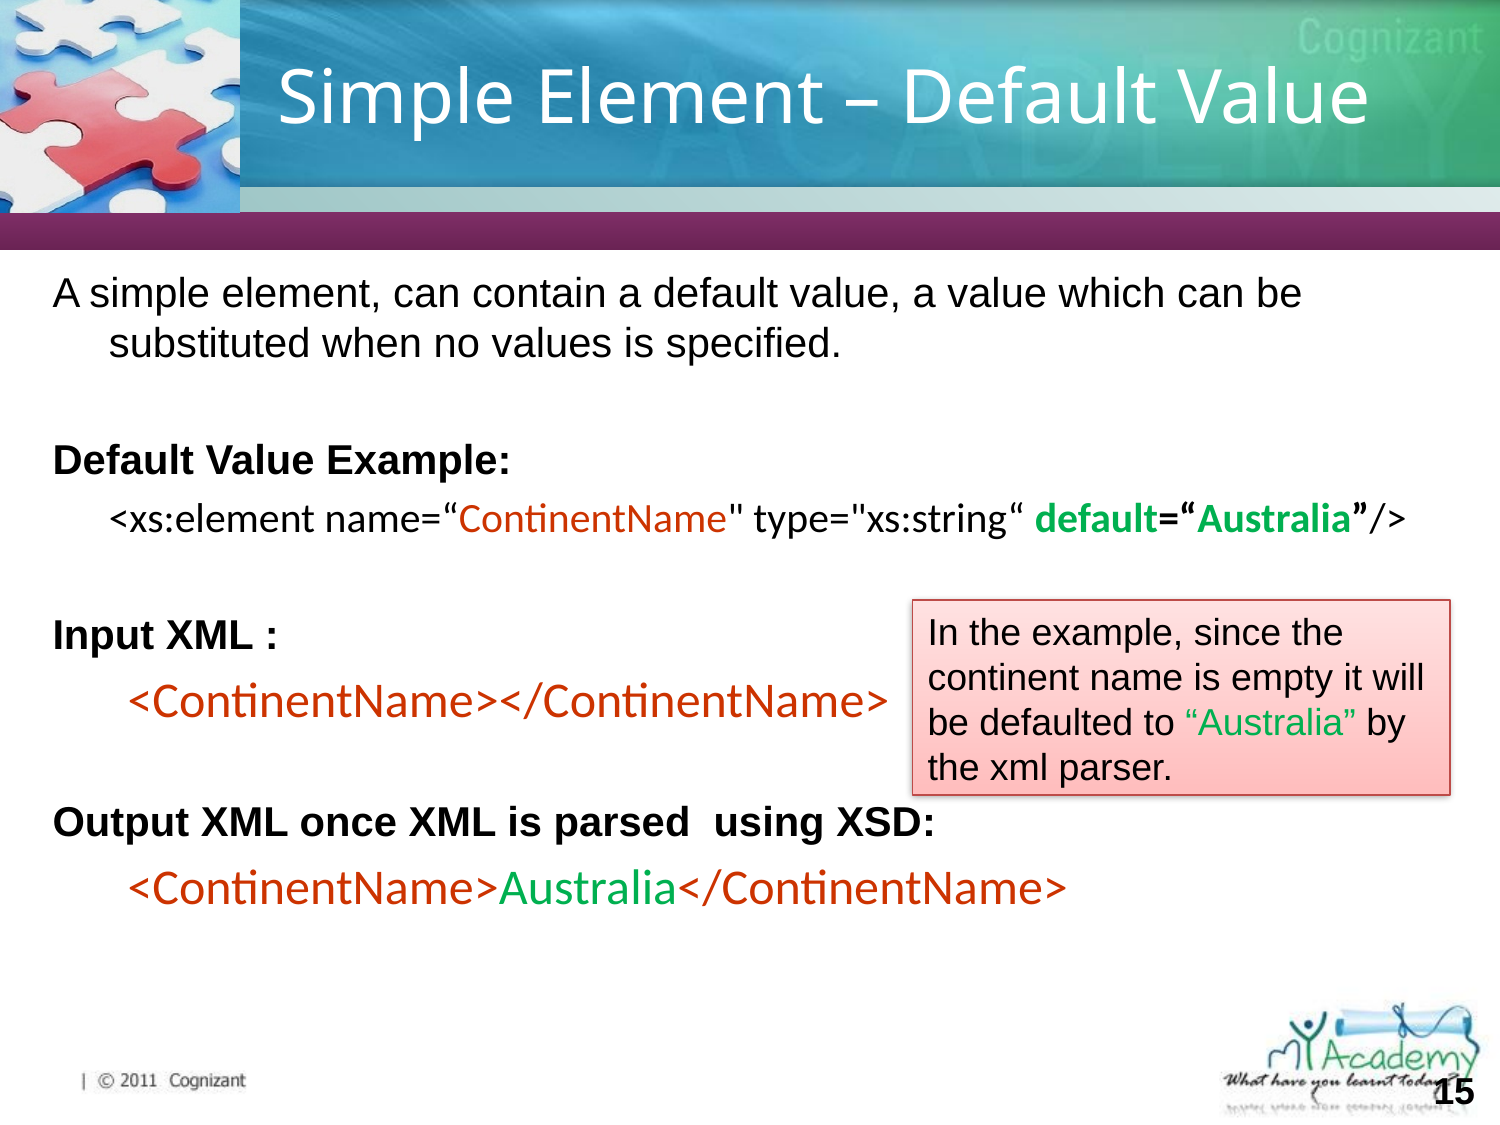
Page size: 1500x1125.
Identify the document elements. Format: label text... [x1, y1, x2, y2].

text_box In the example, since the continent name is empty it will be defaulted to “Australia” by the xml parser. [912, 599, 1450, 795]
list A simple element, can contain a default value, a value which can be substituted when no values is specified. Default Value Example: <xs:element name=“ContinentName" type="xs:string“ default=“Australia”/> Input XML : <ContinentName></ContinentName> Output XML once XML is parsed using XSD: <ContinentName>Australia</ContinentName> [37, 200, 1463, 975]
slide_number ‹#› [1418, 1059, 1492, 1112]
picture [0, 250, 1500, 1125]
picture [0, 0, 262, 213]
title Simple Element – Default Value [262, 0, 1500, 188]
